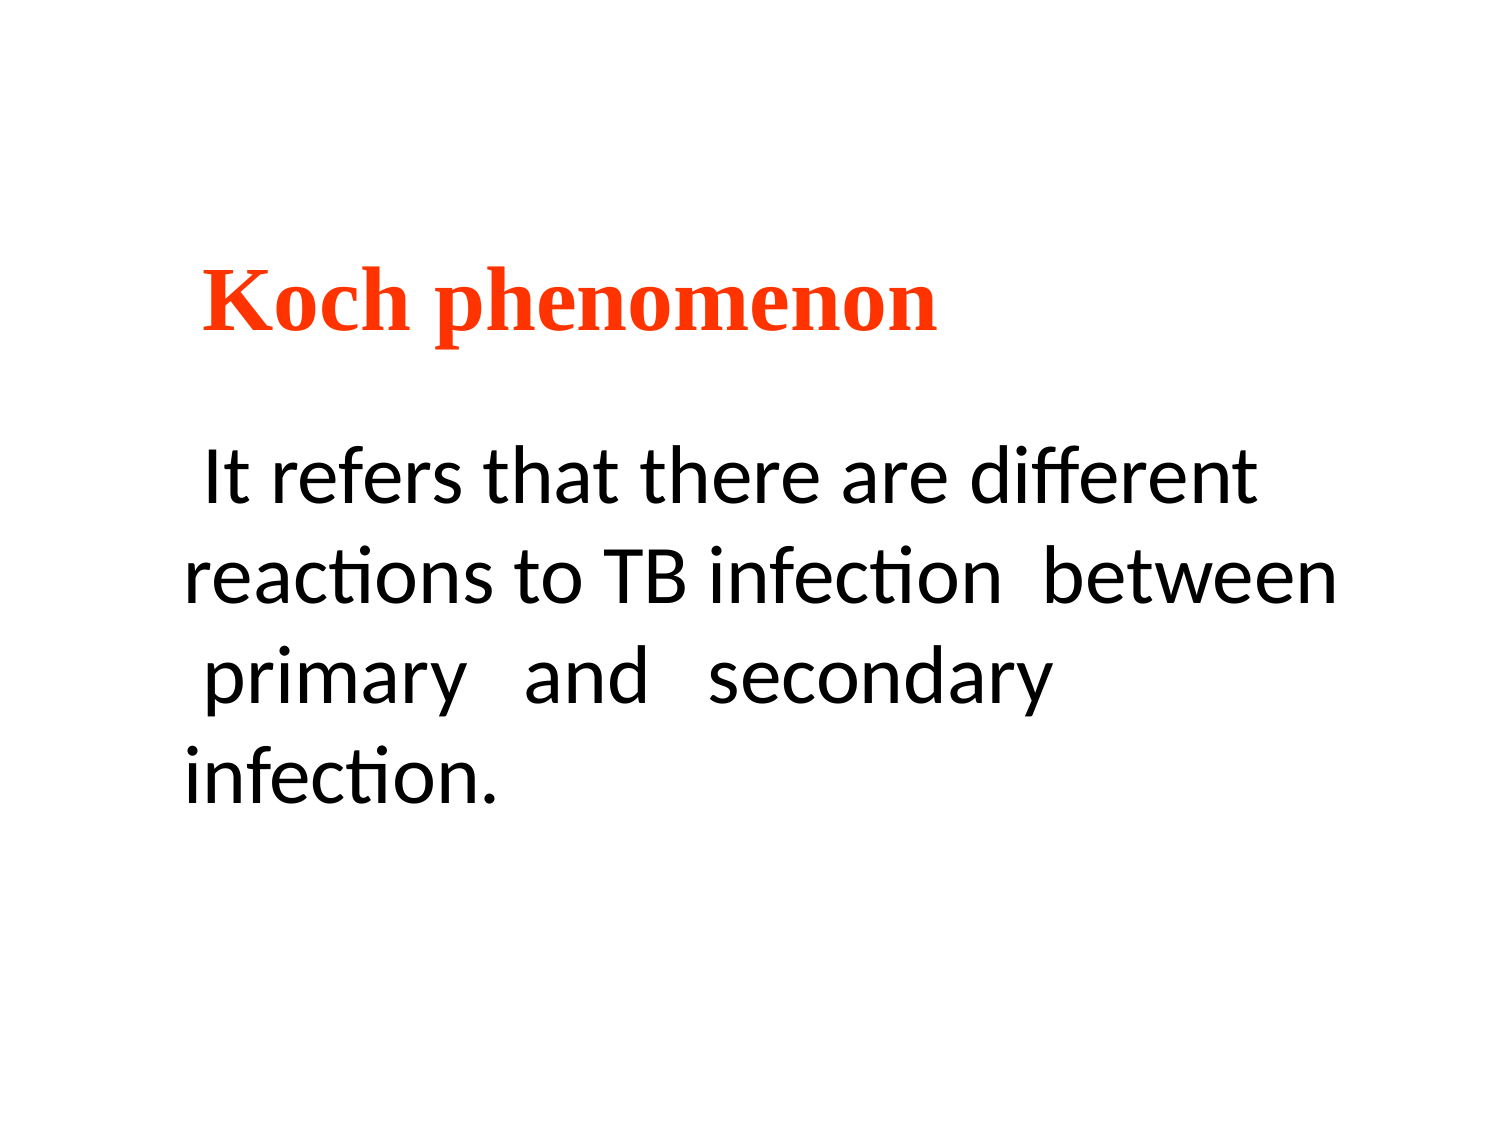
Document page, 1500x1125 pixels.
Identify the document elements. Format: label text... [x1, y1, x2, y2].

list It refers that there are different reactions to TB infection between primary and secondary infection. [112, 412, 1388, 1088]
title Koch phenomenon [187, 199, 1463, 388]
